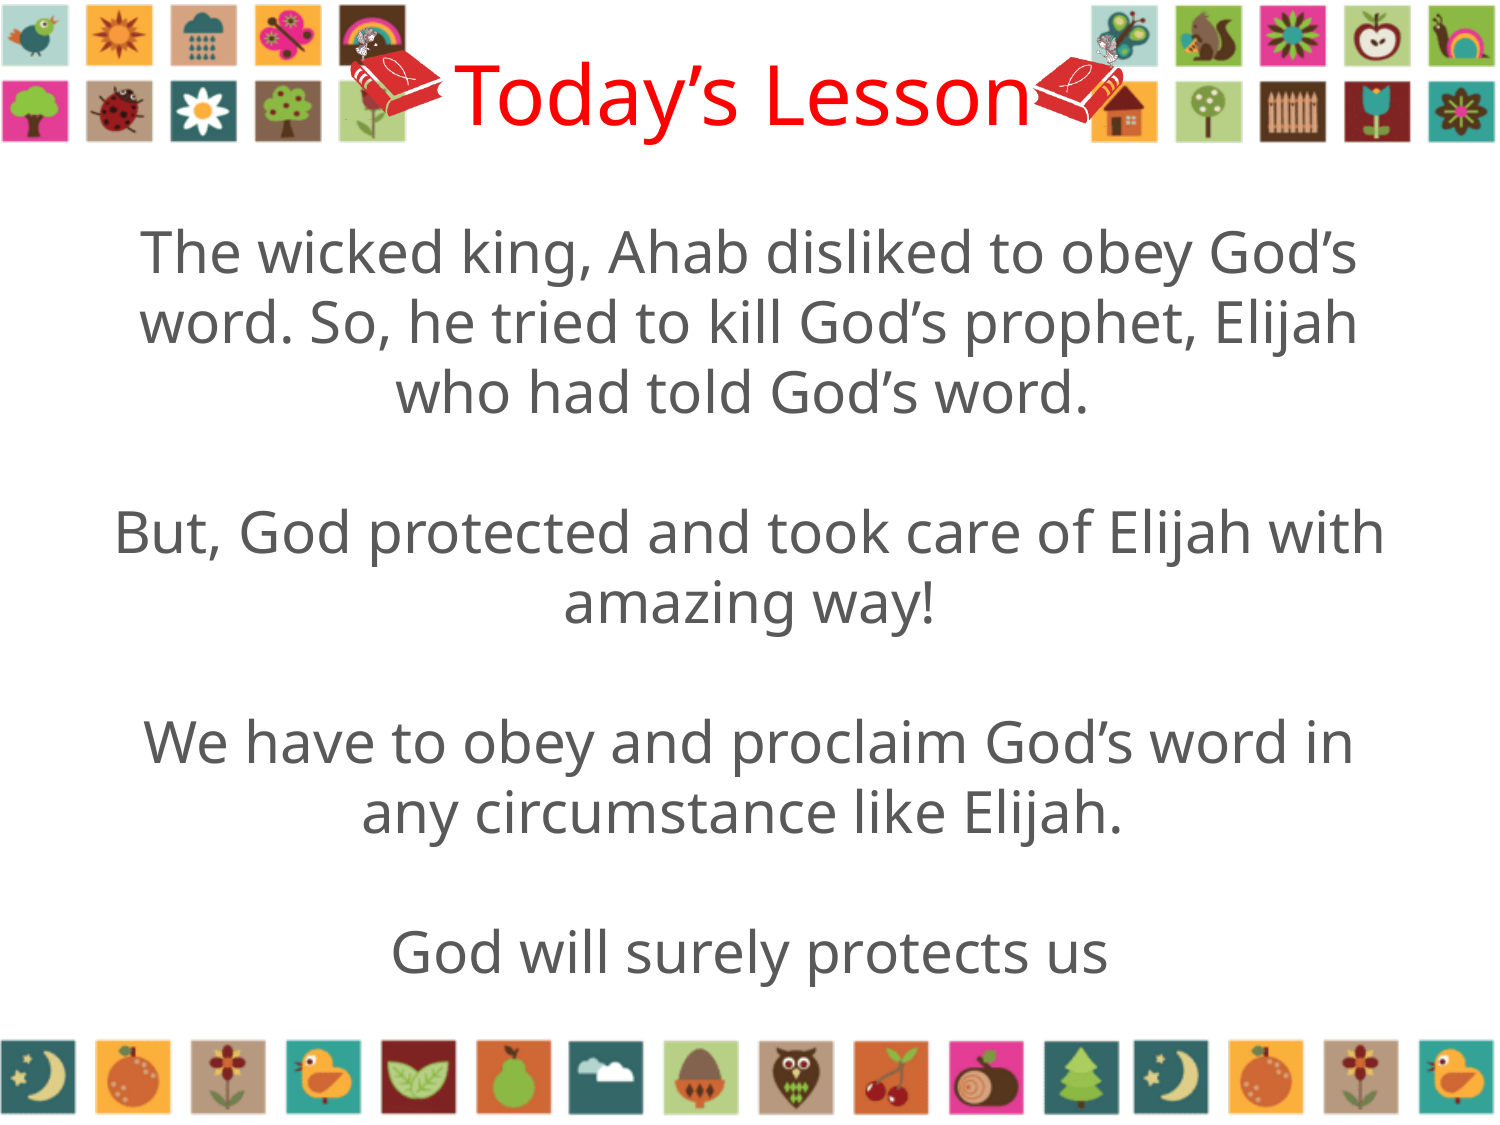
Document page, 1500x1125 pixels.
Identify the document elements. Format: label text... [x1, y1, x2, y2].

picture [1001, 3, 1500, 150]
picture [0, 3, 475, 150]
text_box Today’s Lesson [424, 35, 1078, 150]
text_box The wicked king, Ahab disliked to obey God’s word. So, he tried to kill God’s prophet, Elijah who had told God’s word. But, God protected and took care of Elijah with amazing way! We have to obey and proclaim God’s word in any circumstance like Elijah. God will surely protects us [76, 208, 1424, 1027]
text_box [0, 1028, 1500, 1118]
